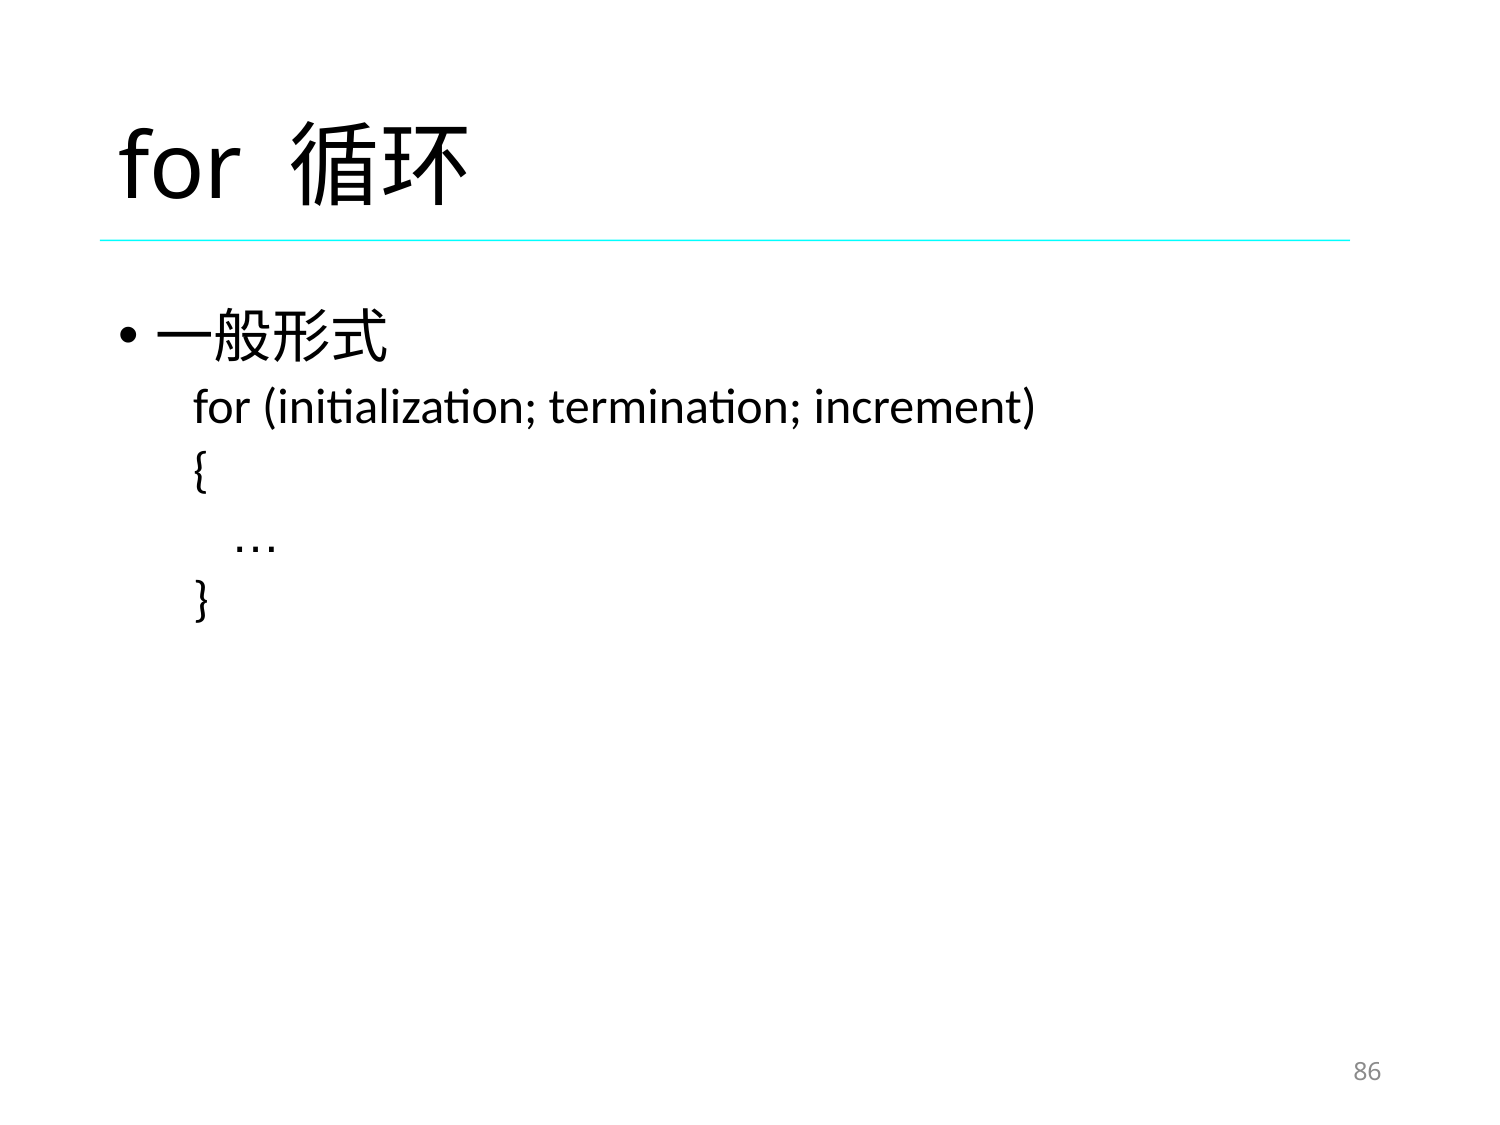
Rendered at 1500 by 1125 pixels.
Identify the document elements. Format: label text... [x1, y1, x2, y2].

title for 循环 [103, 59, 1397, 278]
list 一般形式 for (initialization; termination; increment) { … } [103, 299, 1397, 1014]
slide_number 86 [1059, 1042, 1397, 1103]
